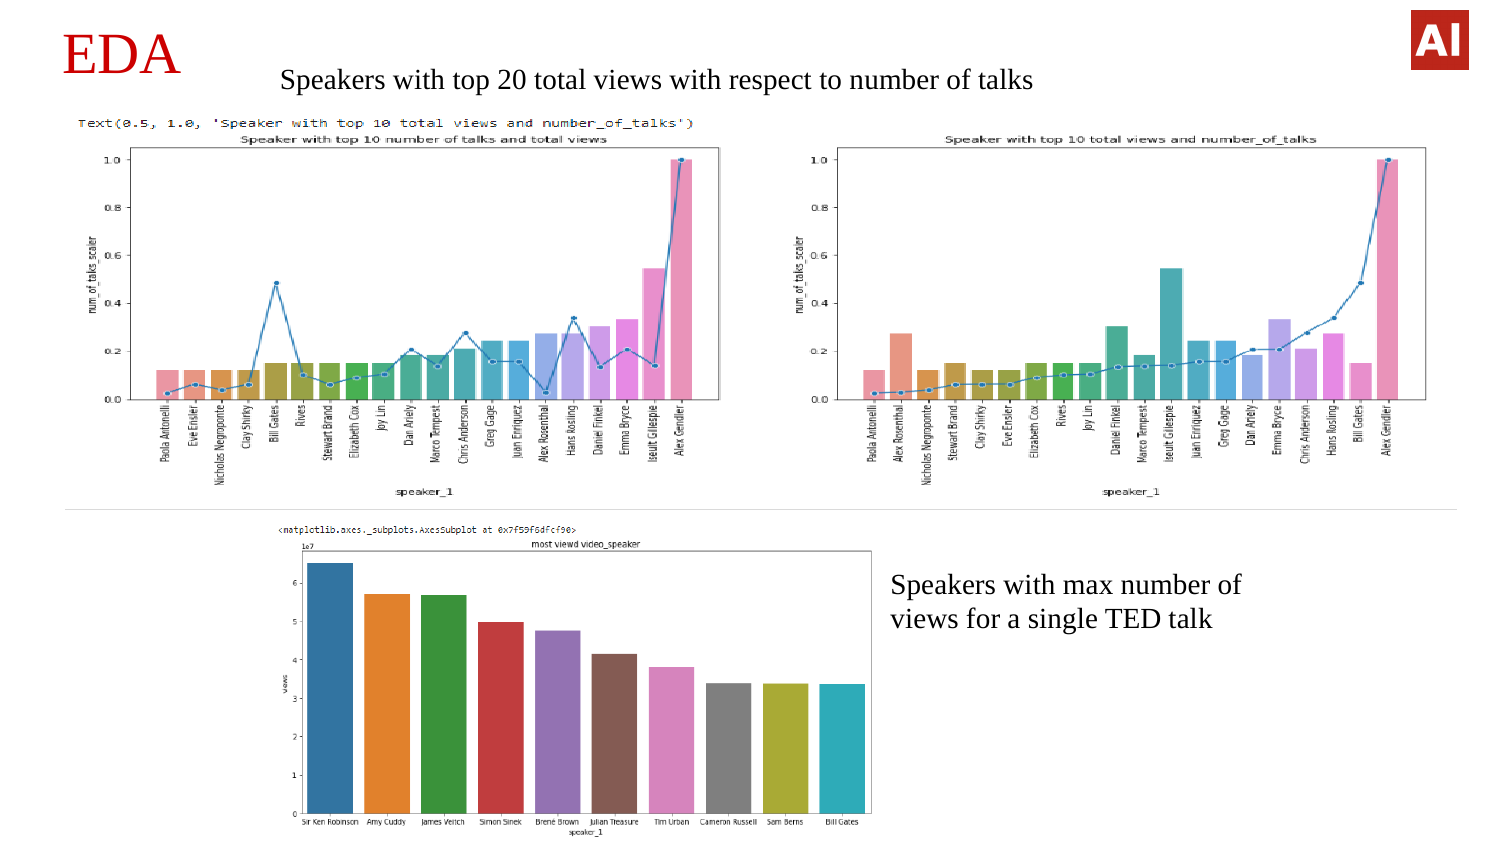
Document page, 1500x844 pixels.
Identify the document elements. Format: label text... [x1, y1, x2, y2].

title EDA [47, 0, 1445, 94]
picture [268, 516, 894, 844]
picture [65, 111, 1458, 511]
text_box Speakers with max number of views for a single TED talk [898, 557, 1306, 643]
text_box Speakers with top 20 total views with respect to number of talks [265, 52, 1284, 103]
picture [1445, 10, 1469, 70]
